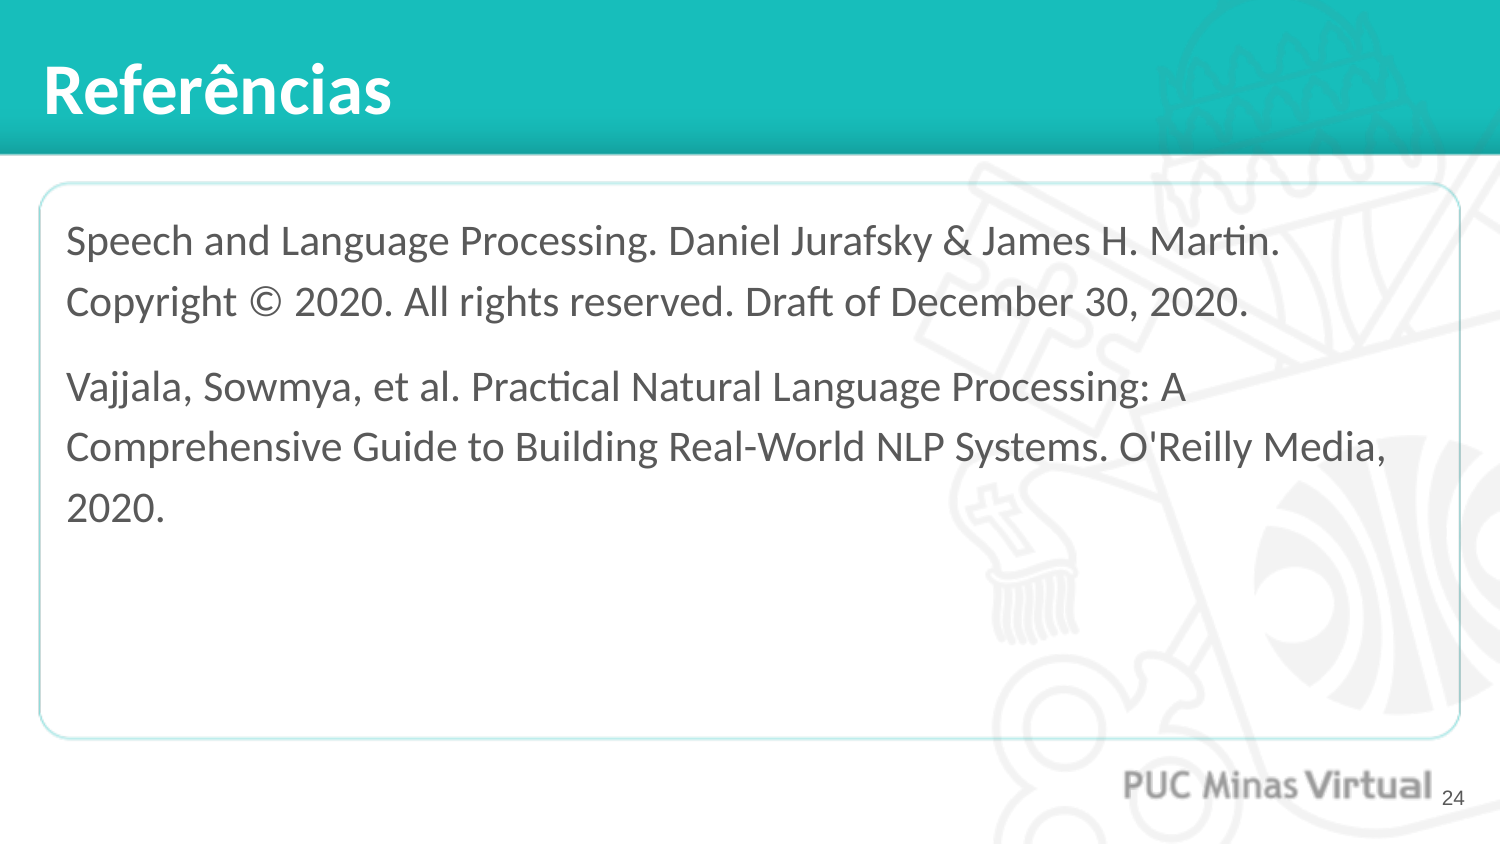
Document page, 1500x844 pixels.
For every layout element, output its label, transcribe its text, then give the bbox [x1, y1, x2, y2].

list Speech and Language Processing. Daniel Jurafsky & James H. Martin. Copyright © 2020. All rights reserved. Draft of December 30, 2020. Vajjala, Sowmya, et al. Practical Natural Language Processing: A Comprehensive Guide to Building Real-World NLP Systems. O'Reilly Media, 2020. [51, 189, 1449, 728]
title Referências [28, 7, 1073, 163]
picture [0, 0, 1500, 844]
slide_number ‹#› [1389, 764, 1480, 830]
